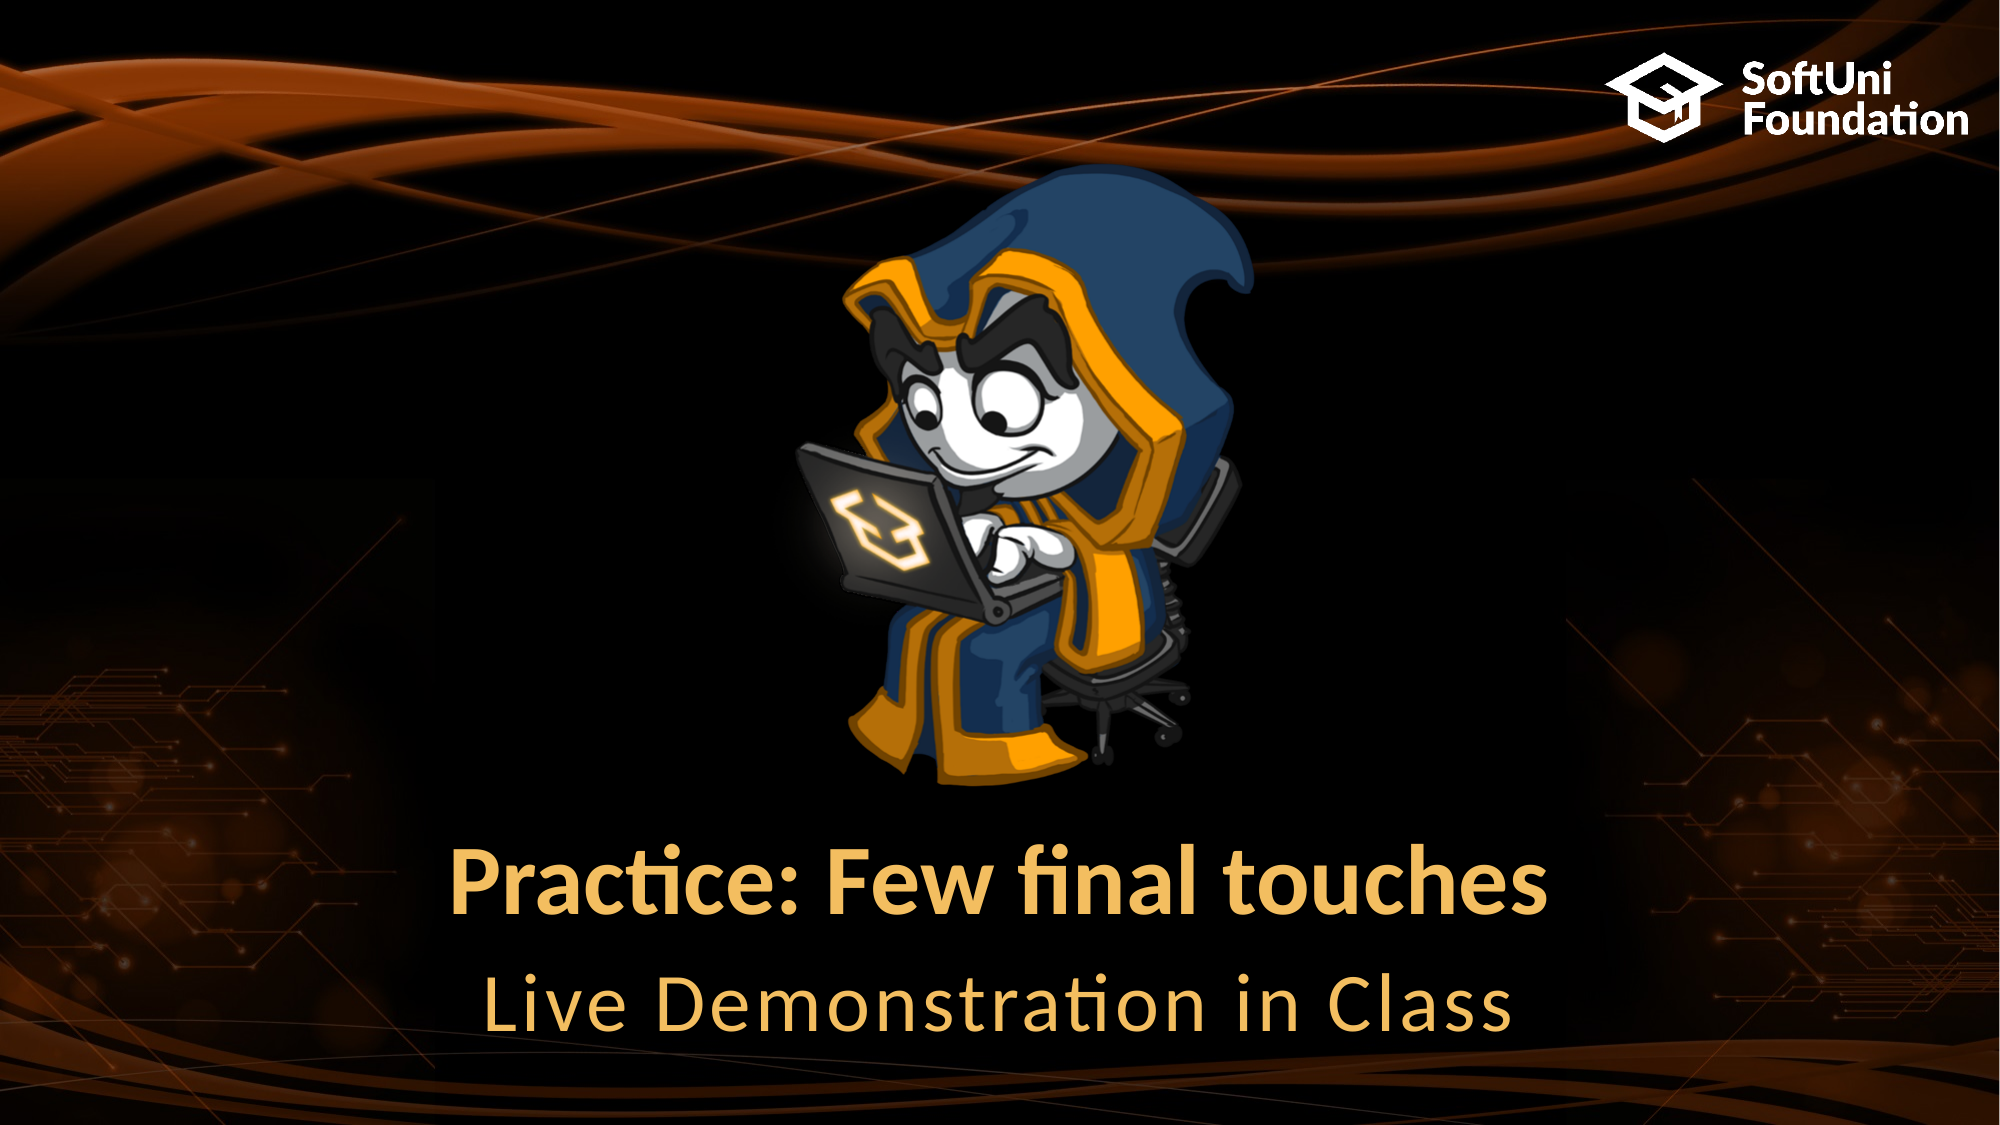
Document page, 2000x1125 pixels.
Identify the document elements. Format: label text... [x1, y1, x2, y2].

title Practice: Few final touches [192, 814, 1806, 937]
picture [0, 0, 2000, 1125]
list Live Demonstration in Class [192, 937, 1806, 1050]
